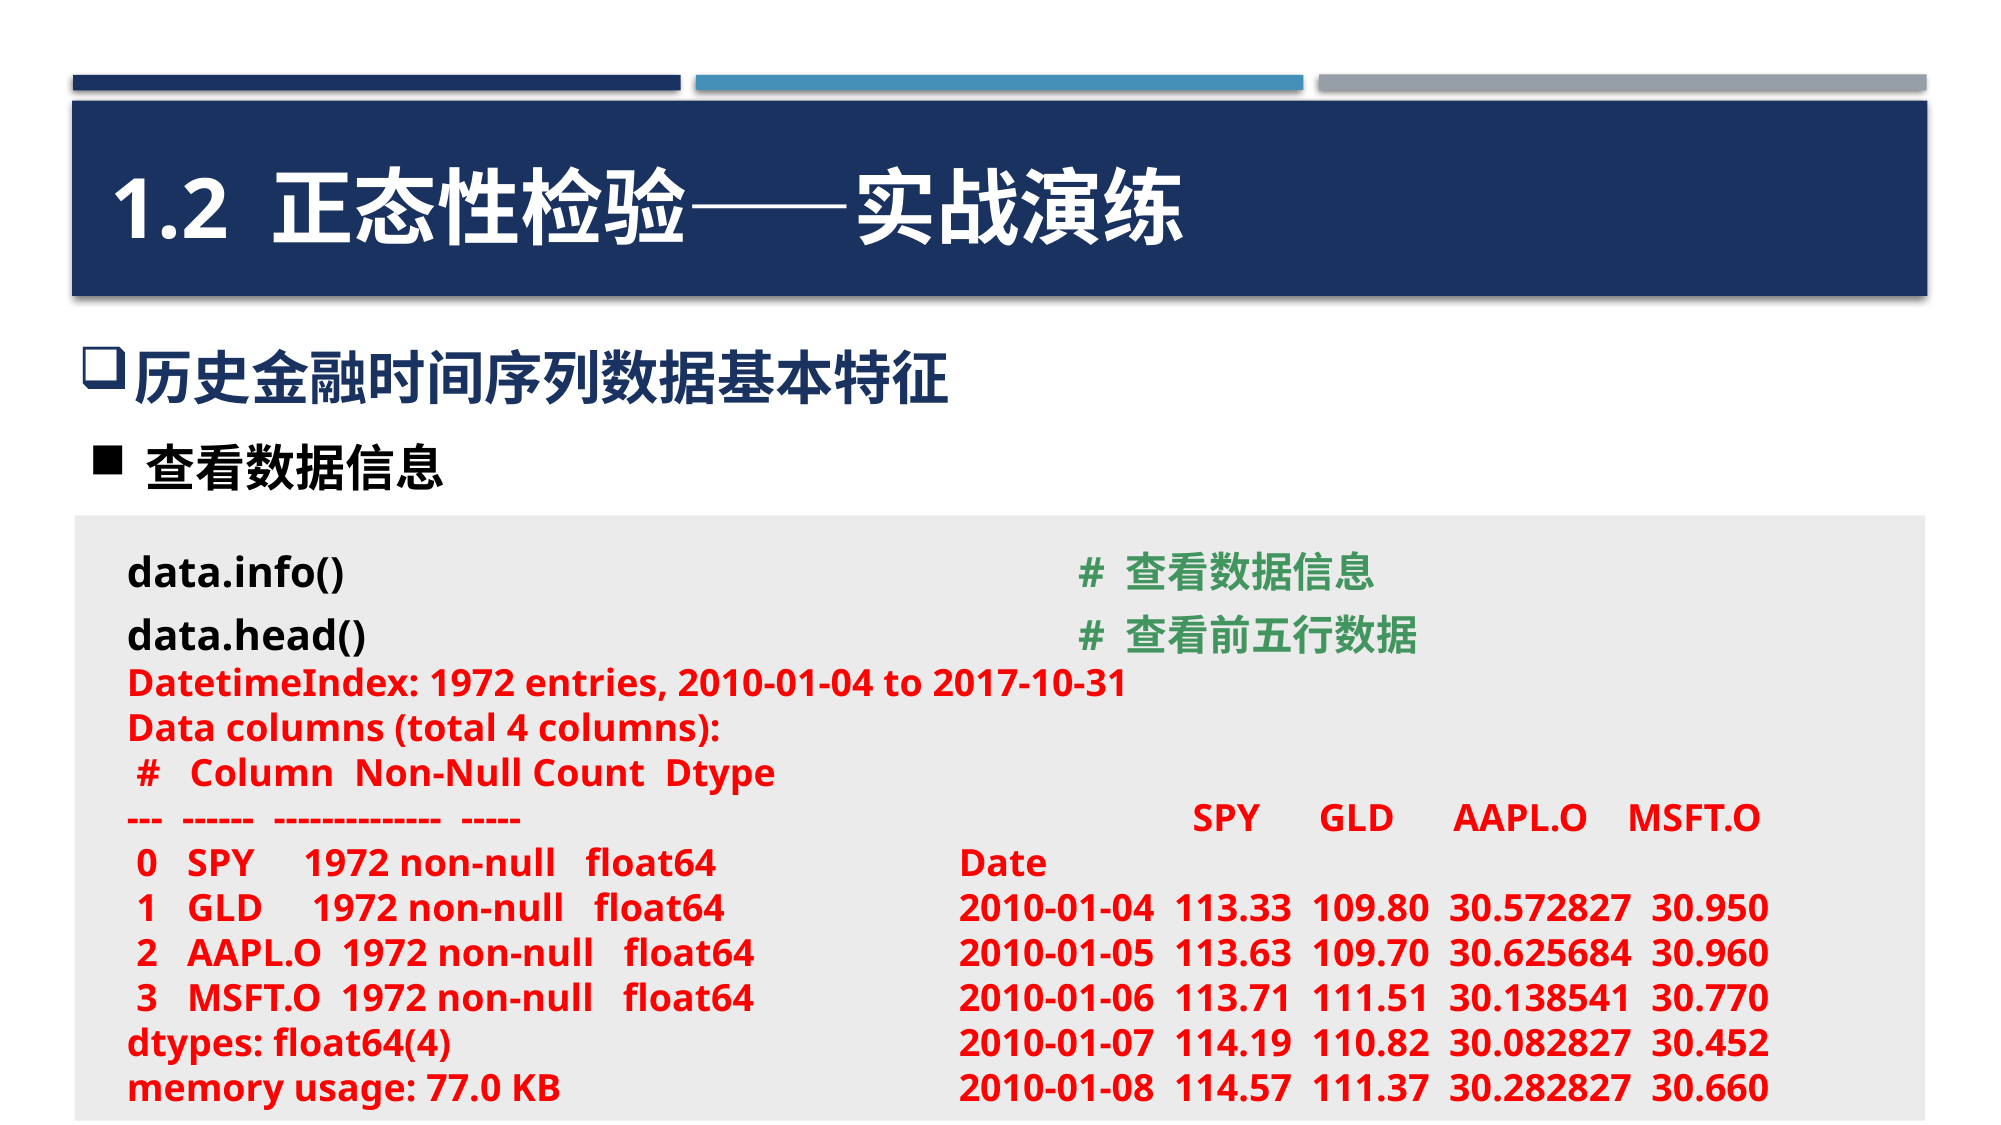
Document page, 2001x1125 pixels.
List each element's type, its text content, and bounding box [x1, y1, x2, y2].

text_box 历史金融时间序列数据基本特征 [63, 298, 2000, 419]
text_box 查看数据信息 [74, 399, 2000, 505]
text_box 1.2 正态性检验——实战演练 [95, 147, 1884, 263]
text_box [74, 514, 2000, 1122]
